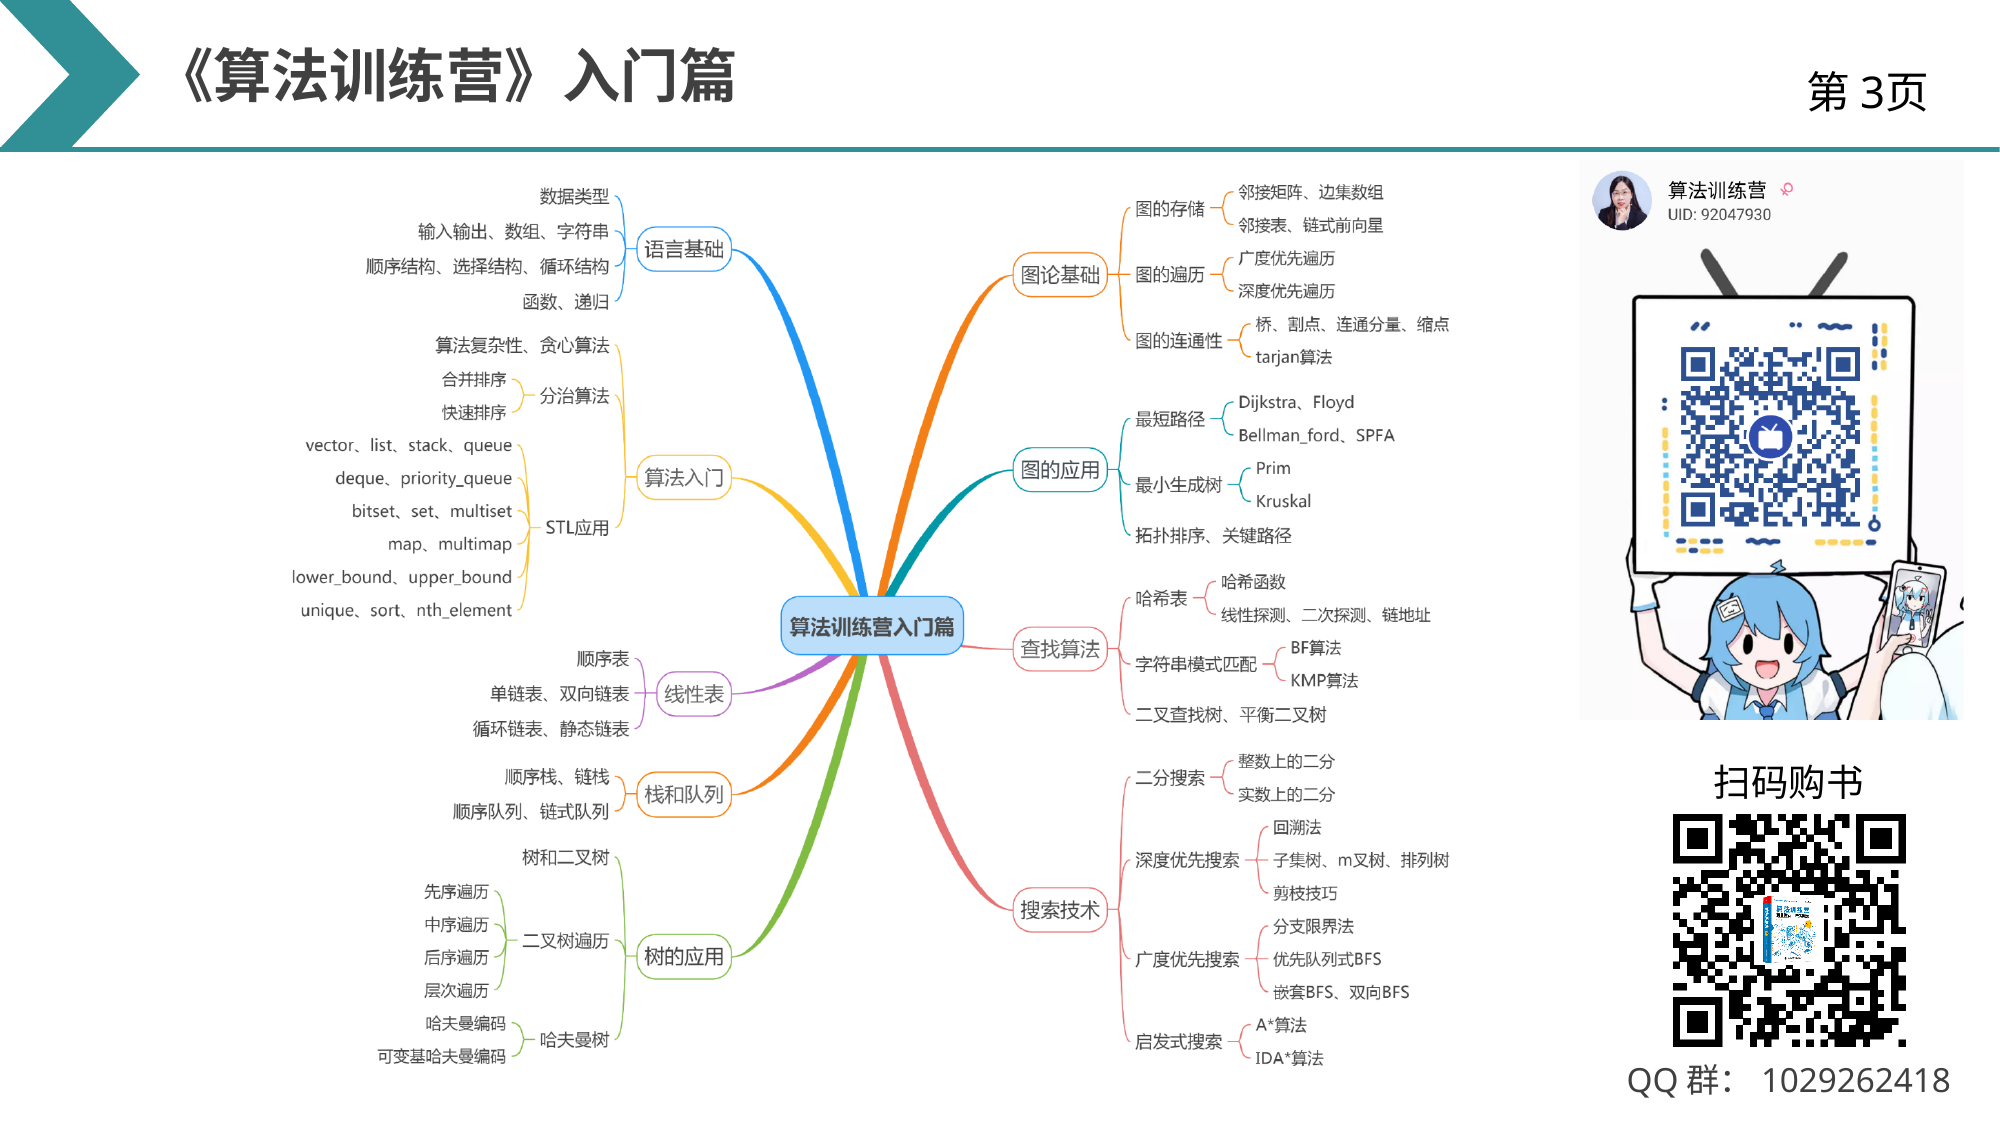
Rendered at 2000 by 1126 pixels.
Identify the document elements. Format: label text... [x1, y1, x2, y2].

picture [1578, 160, 1964, 721]
text_box 《算法训练营》入门篇 [140, 31, 790, 117]
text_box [1613, 751, 1964, 1108]
text_box [0, 0, 140, 148]
picture [267, 160, 1473, 1090]
